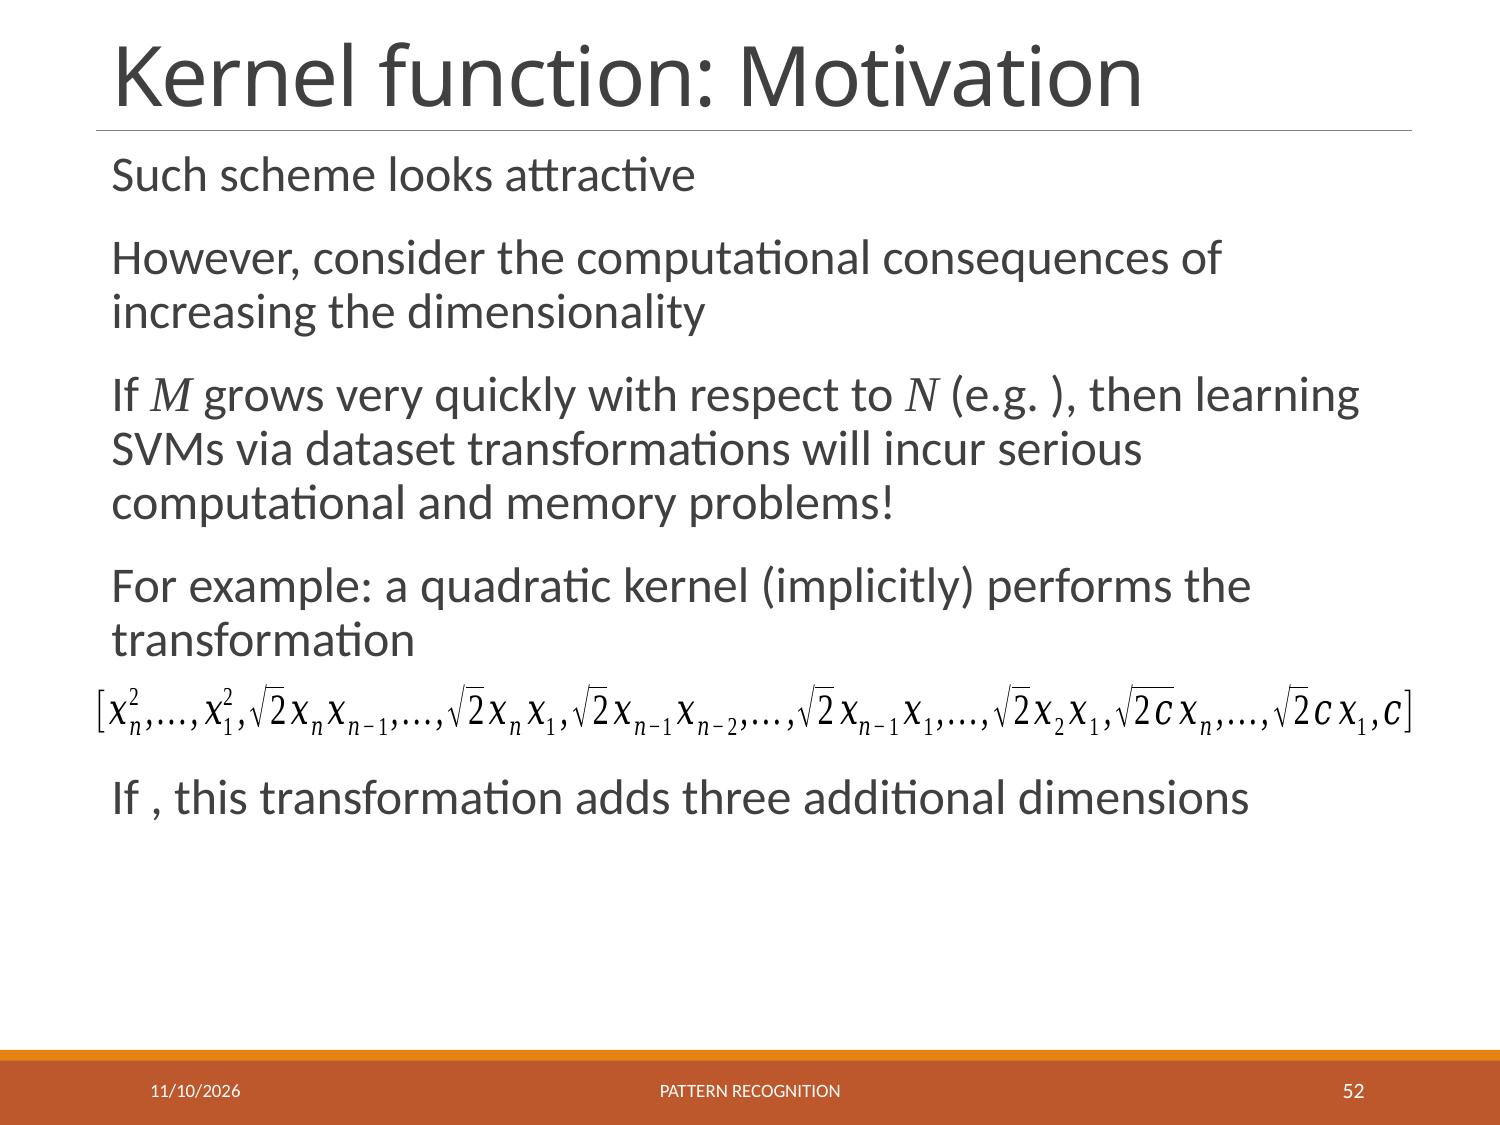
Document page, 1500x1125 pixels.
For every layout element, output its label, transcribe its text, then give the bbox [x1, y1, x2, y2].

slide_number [135, 1059, 440, 1120]
title Kernel function: Motivation [96, 19, 1413, 131]
slide_number 52 [1218, 1059, 1380, 1120]
footer Pattern recognition [453, 1059, 1047, 1120]
